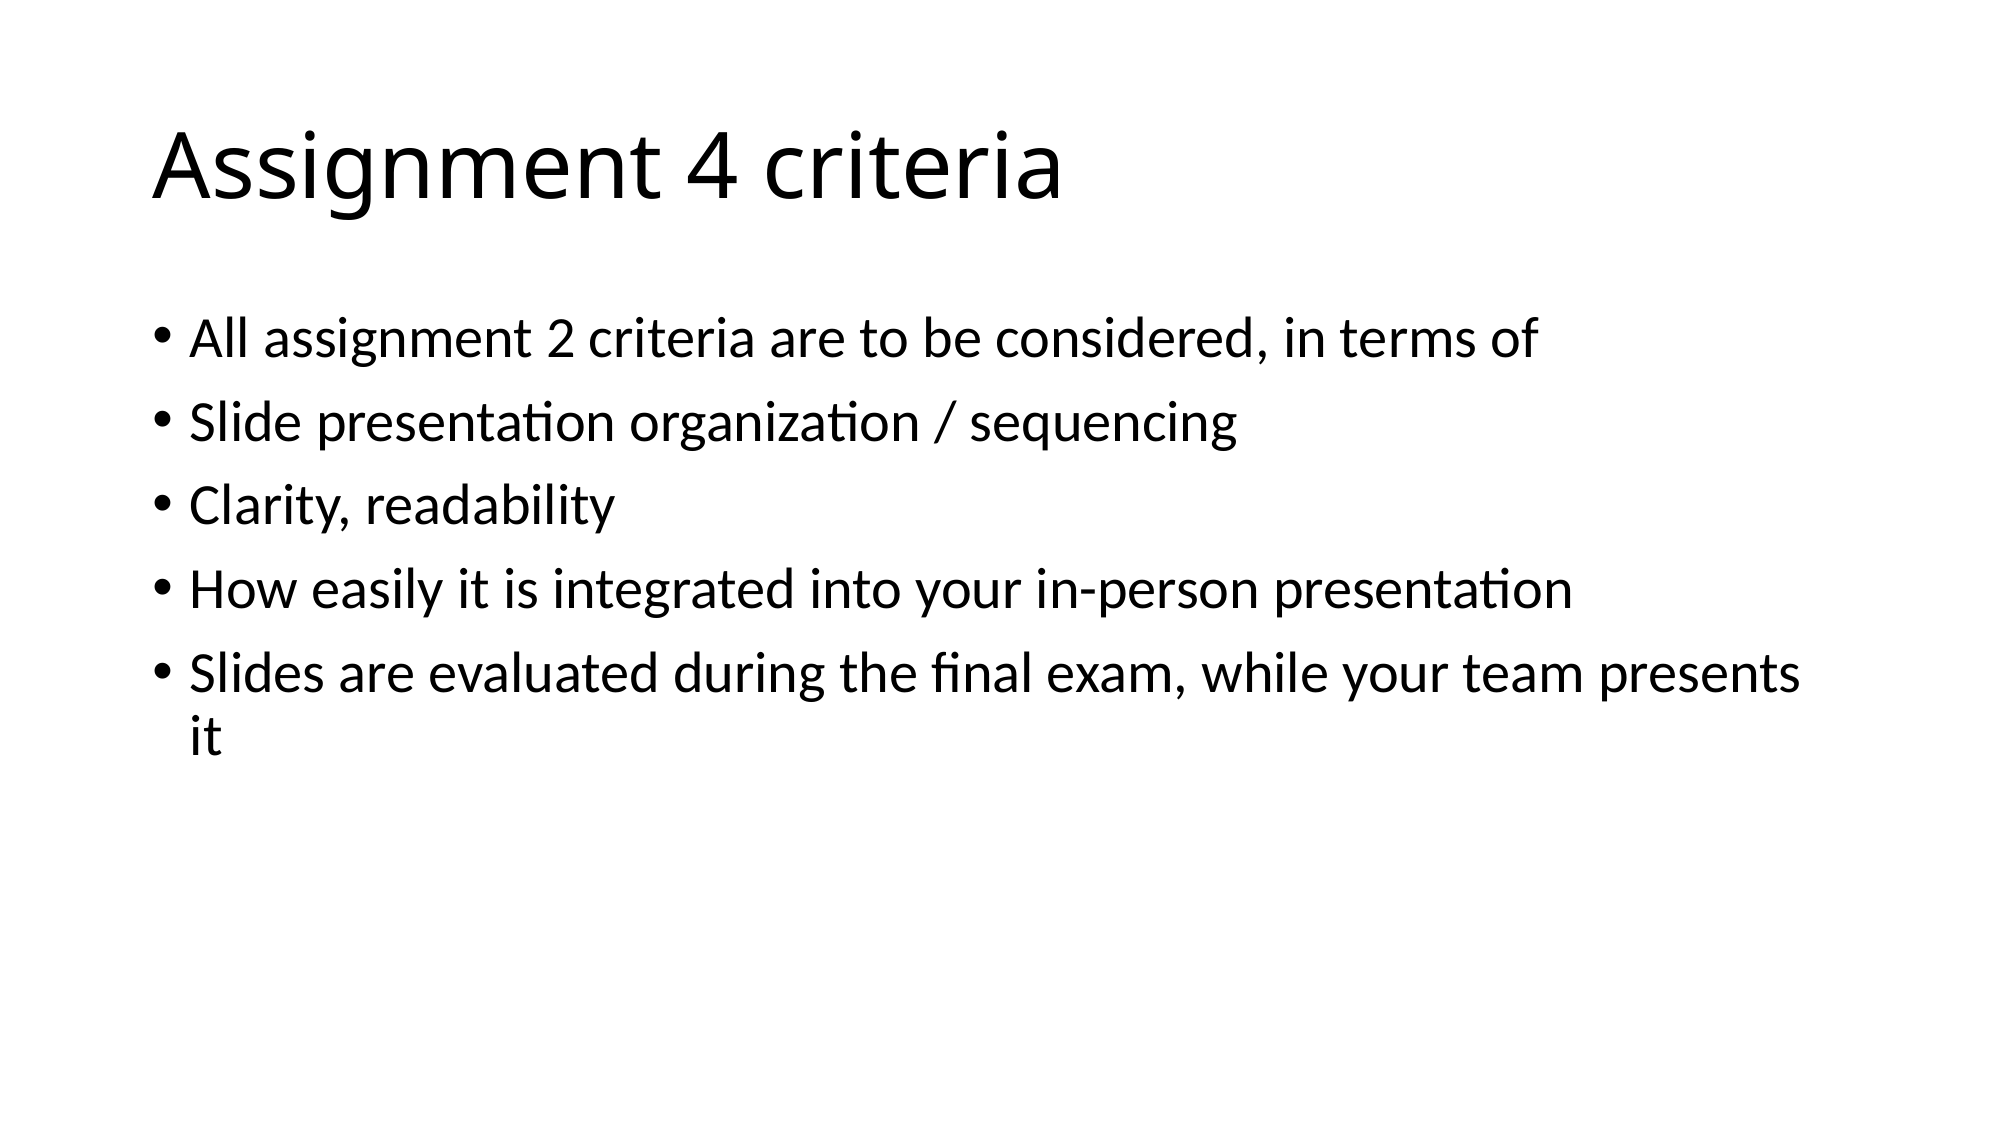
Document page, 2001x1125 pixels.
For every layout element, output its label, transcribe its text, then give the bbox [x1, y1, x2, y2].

list All assignment 2 criteria are to be considered, in terms of Slide presentation organization / sequencing Clarity, readability How easily it is integrated into your in-person presentation Slides are evaluated during the final exam, while your team presents it [137, 299, 1863, 1014]
title Assignment 4 criteria [137, 59, 1863, 278]
